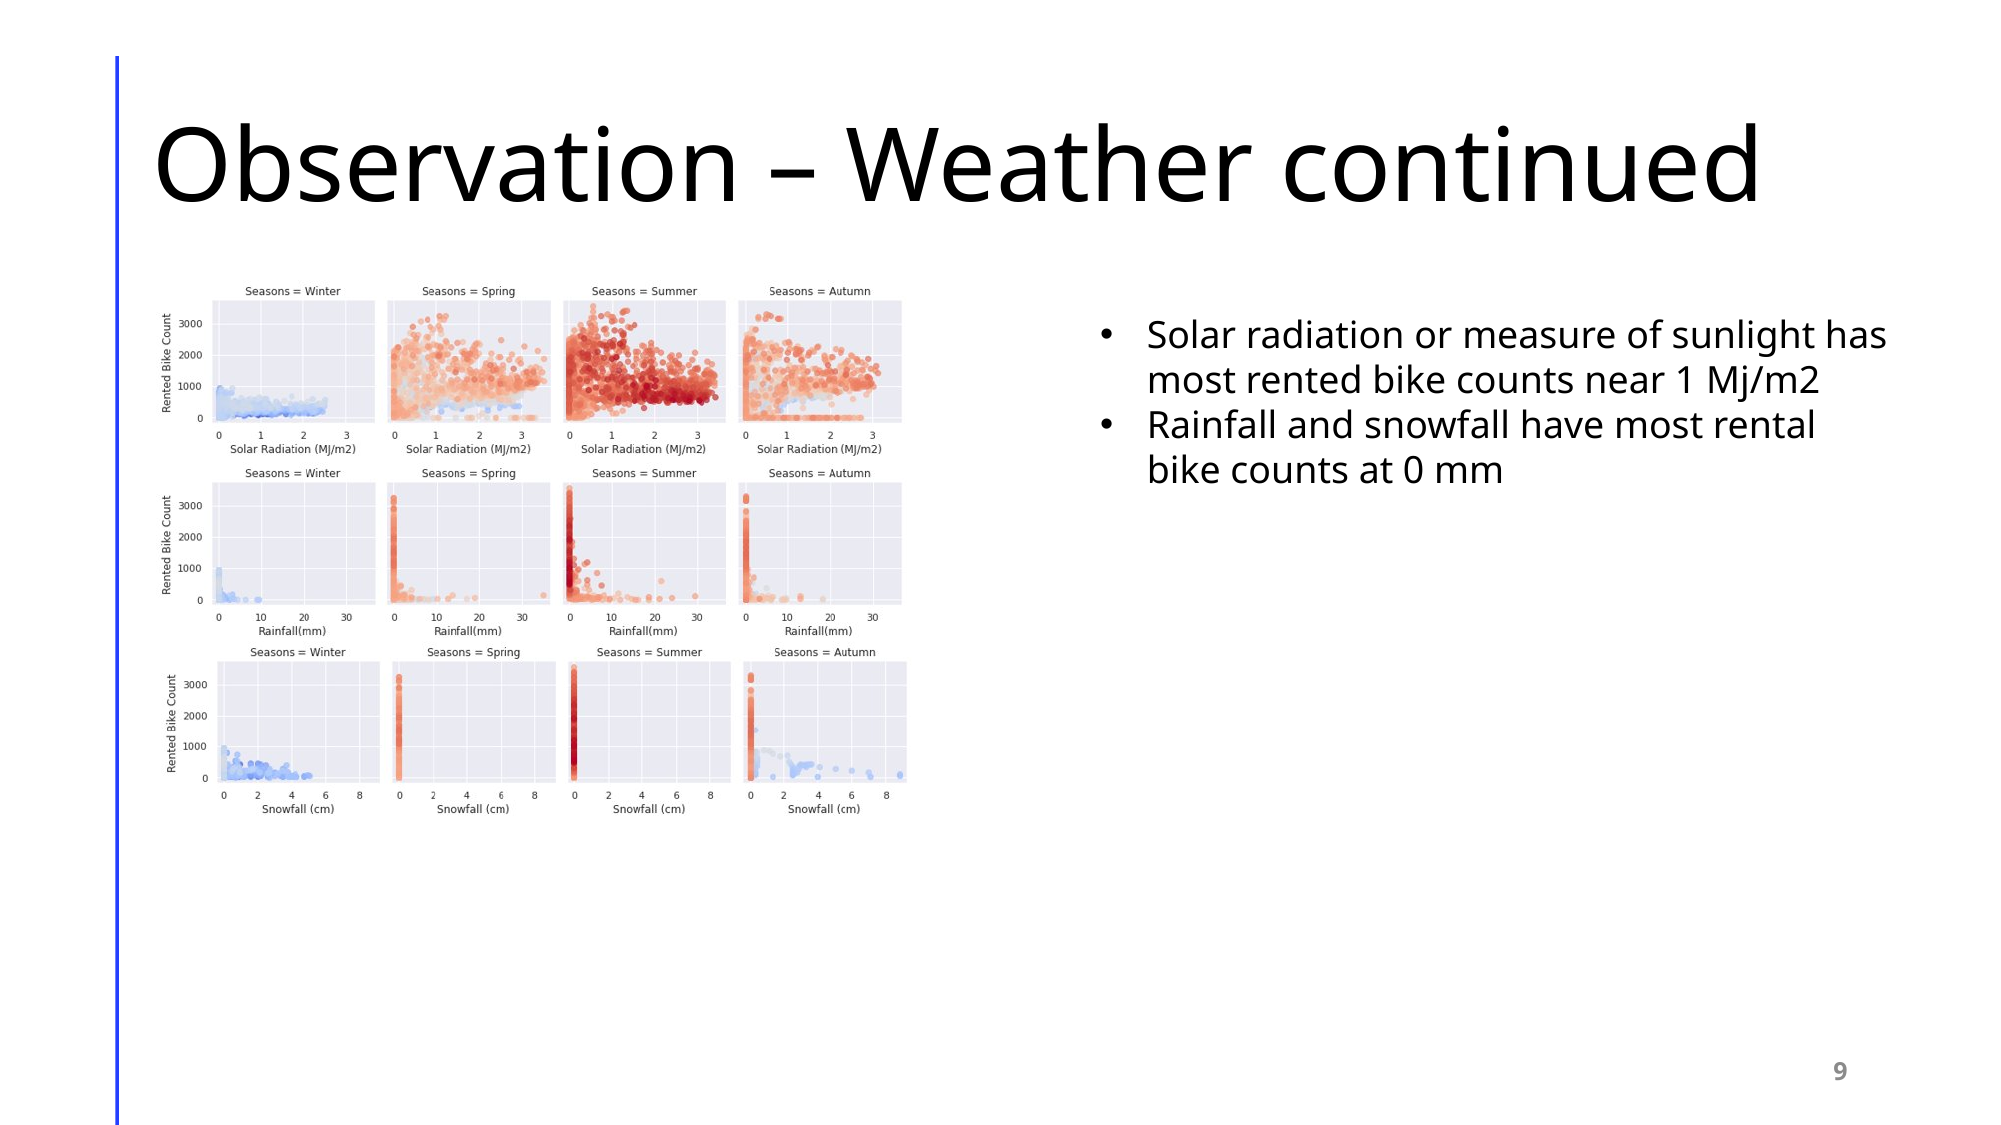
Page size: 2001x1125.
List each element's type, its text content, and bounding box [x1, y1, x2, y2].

title Observation – Weather continued [137, 59, 1863, 278]
picture [156, 462, 912, 821]
text_box Solar radiation or measure of sunlight has most rented bike counts near 1 Mj/m2 Rainfall and snowfall have most rental bike counts at 0 mm [1085, 303, 1906, 499]
slide_number 9 [1412, 1042, 1863, 1103]
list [156, 280, 907, 461]
